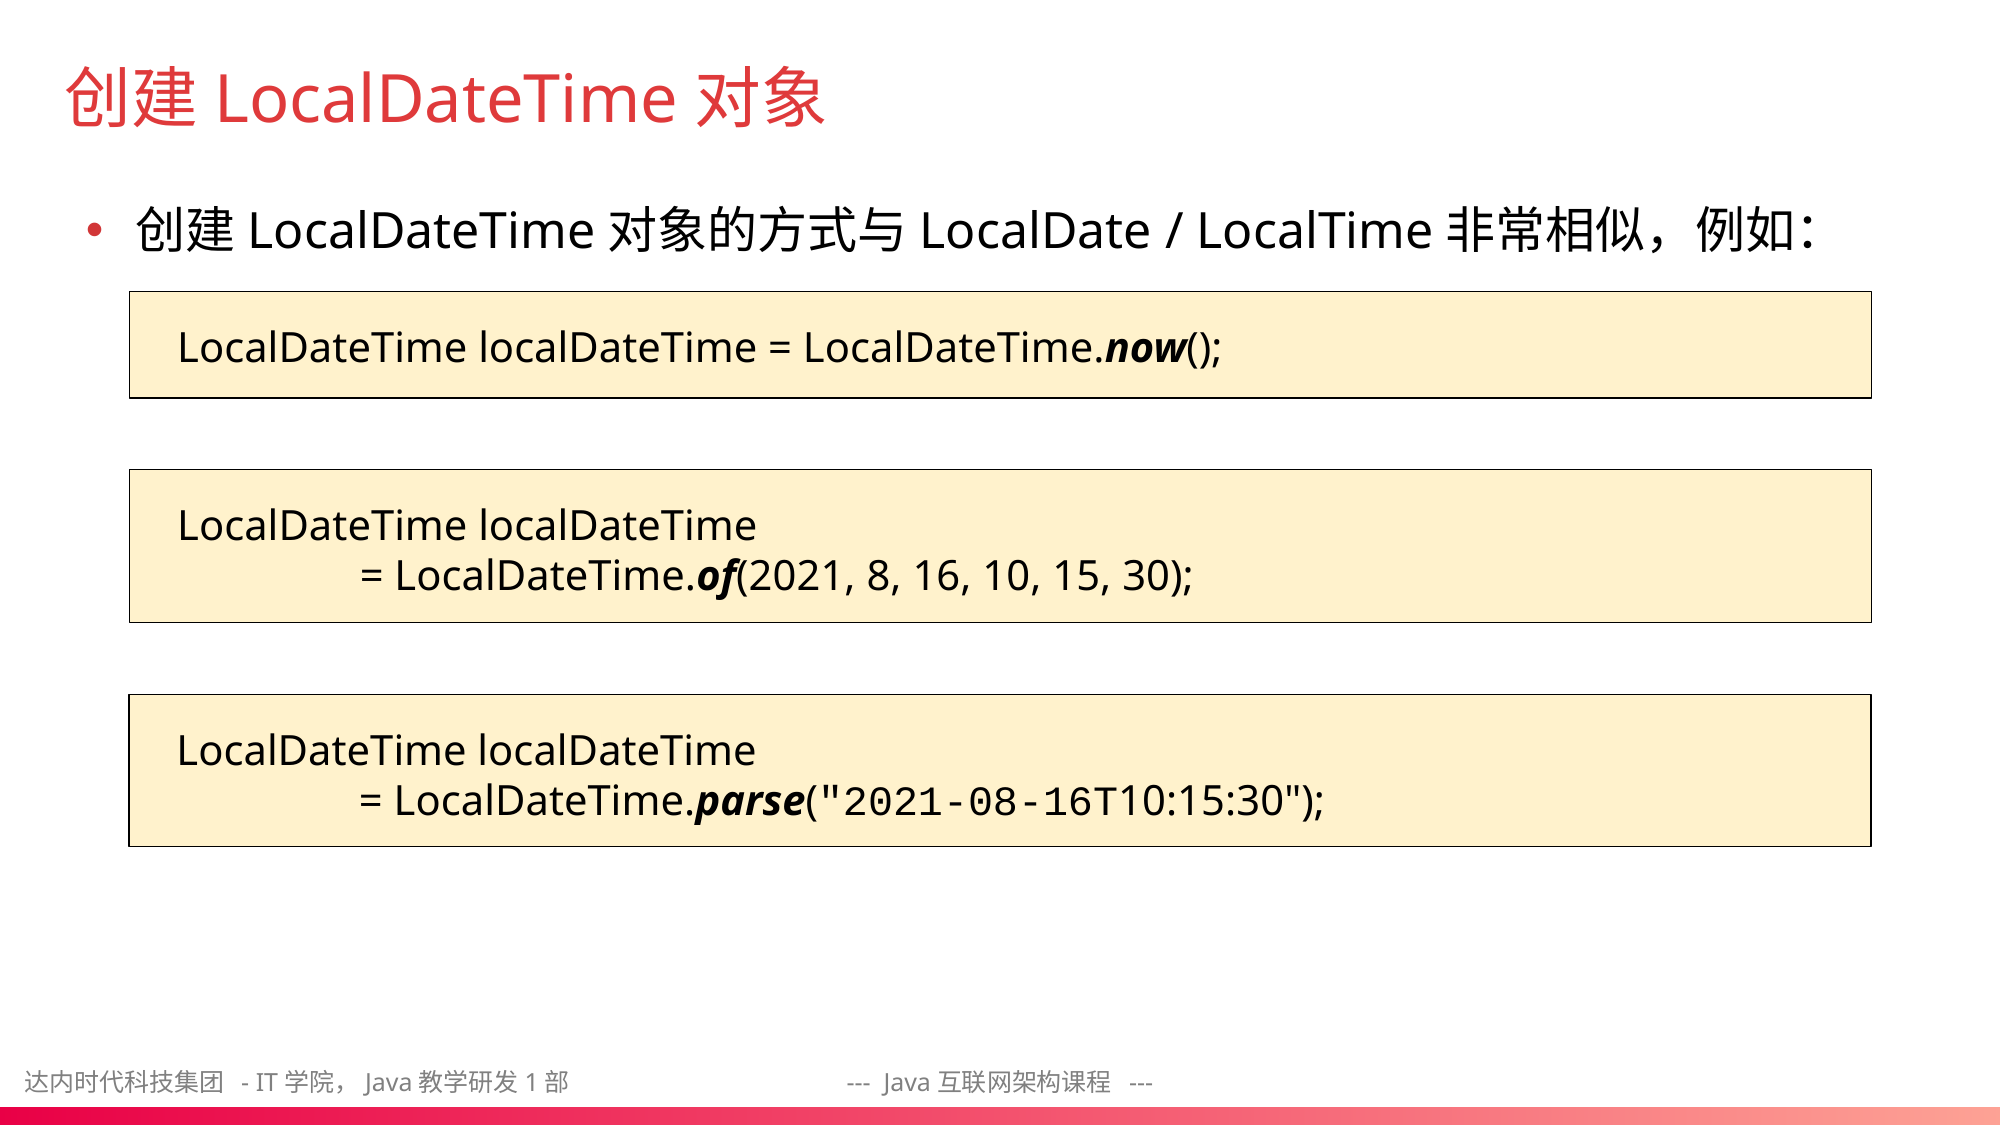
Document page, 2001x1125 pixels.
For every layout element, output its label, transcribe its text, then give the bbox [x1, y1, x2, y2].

title 创建LocalDateTime对象 [49, 43, 1526, 150]
text_box LocalDateTime localDateTime = LocalDateTime.of(2021, 8, 16, 10, 15, 30); [128, 468, 1874, 625]
text_box LocalDateTime localDateTime = LocalDateTime.parse("2021-08-16T10:15:30"); [127, 692, 1873, 849]
text_box LocalDateTime localDateTime = LocalDateTime.now(); [128, 290, 1874, 400]
list 创建LocalDateTime对象的方式与LocalDate / LocalTime非常相似，例如： [70, 185, 1931, 292]
